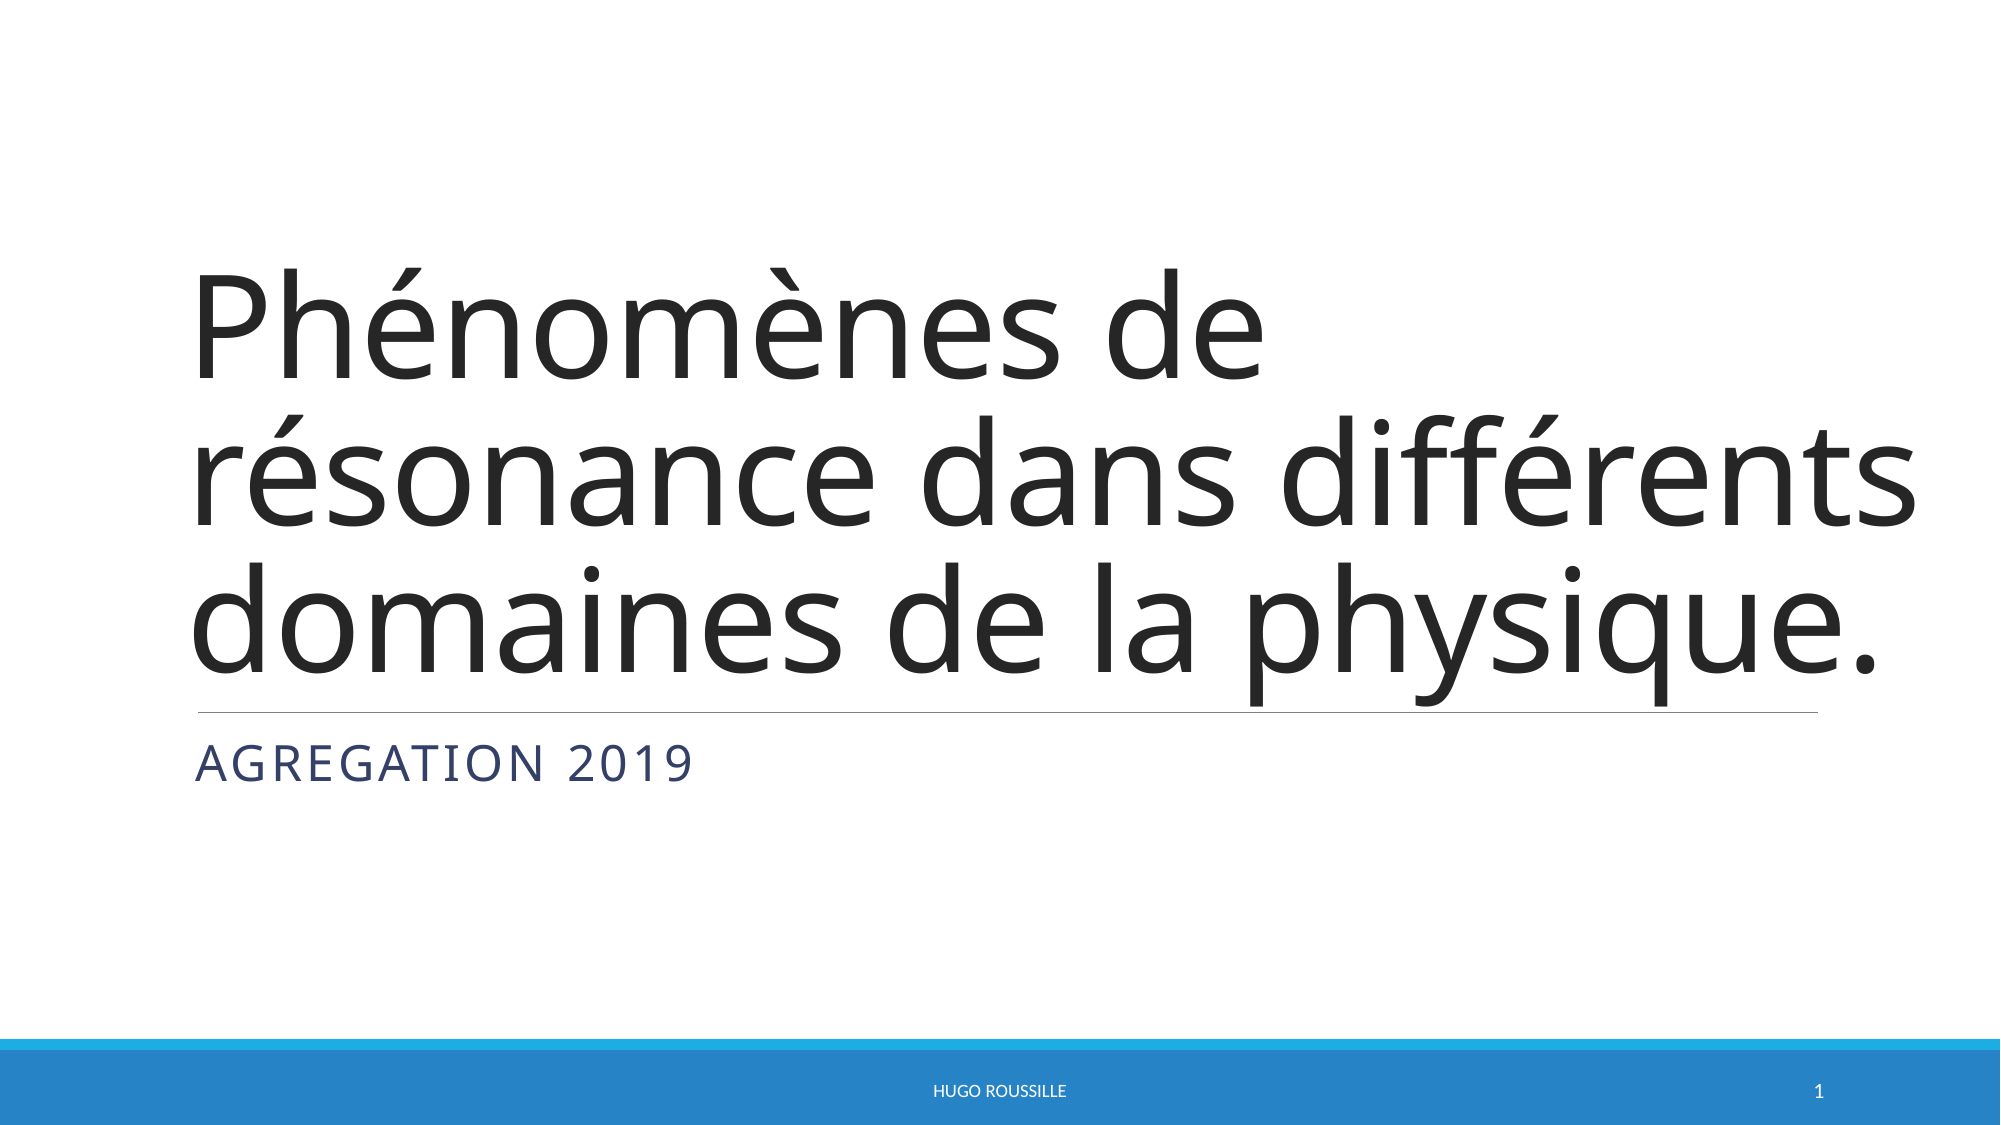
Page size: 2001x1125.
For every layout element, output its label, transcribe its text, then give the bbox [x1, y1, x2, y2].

footer HUGO ROUSSILLE [604, 1059, 1396, 1120]
title Phénomènes de résonance dans différents domaines de la physique. [171, 124, 1984, 710]
subtitle AGREGATION 2019 [180, 730, 1831, 919]
slide_number 1 [1624, 1059, 1840, 1120]
